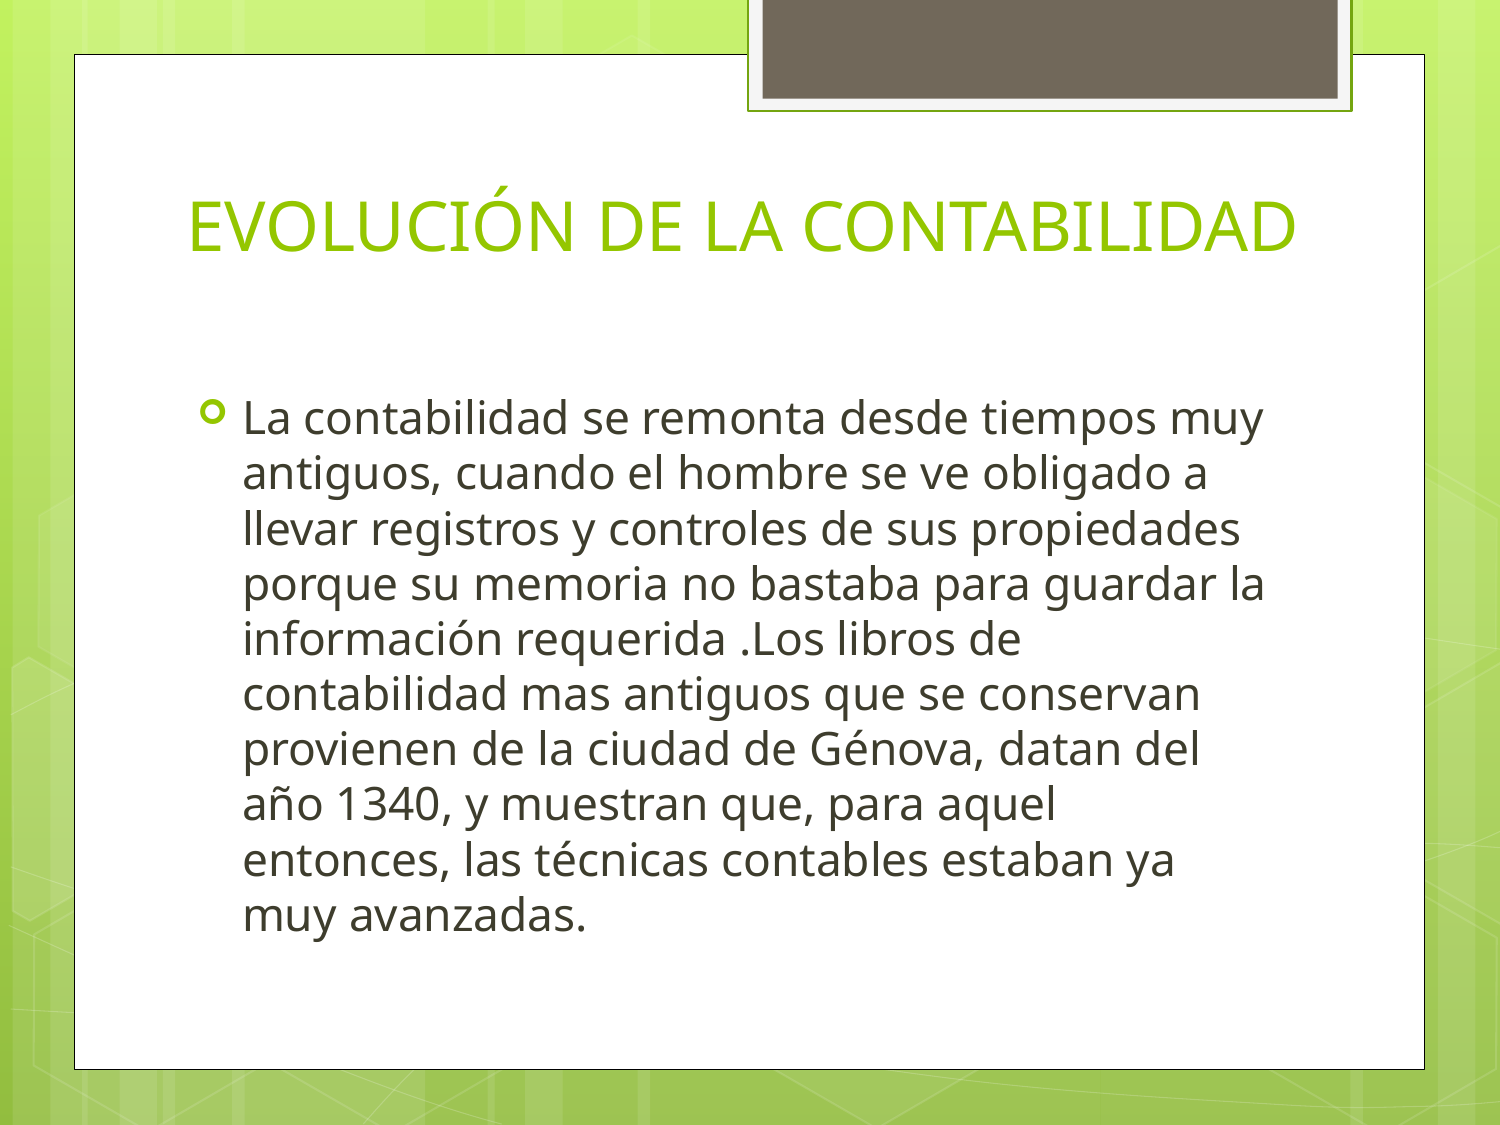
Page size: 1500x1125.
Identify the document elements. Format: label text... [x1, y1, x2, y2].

list La contabilidad se remonta desde tiempos muy antiguos, cuando el hombre se ve obligado a llevar registros y controles de sus propiedades porque su memoria no bastaba para guardar la información requerida .Los libros de contabilidad mas antiguos que se conservan provienen de la ciudad de Génova, datan del año 1340, y muestran que, para aquel entonces, las técnicas contables estaban ya muy avanzadas. [171, 381, 1283, 957]
title EVOLUCIÓN DE LA CONTABILIDAD [171, 168, 1324, 357]
